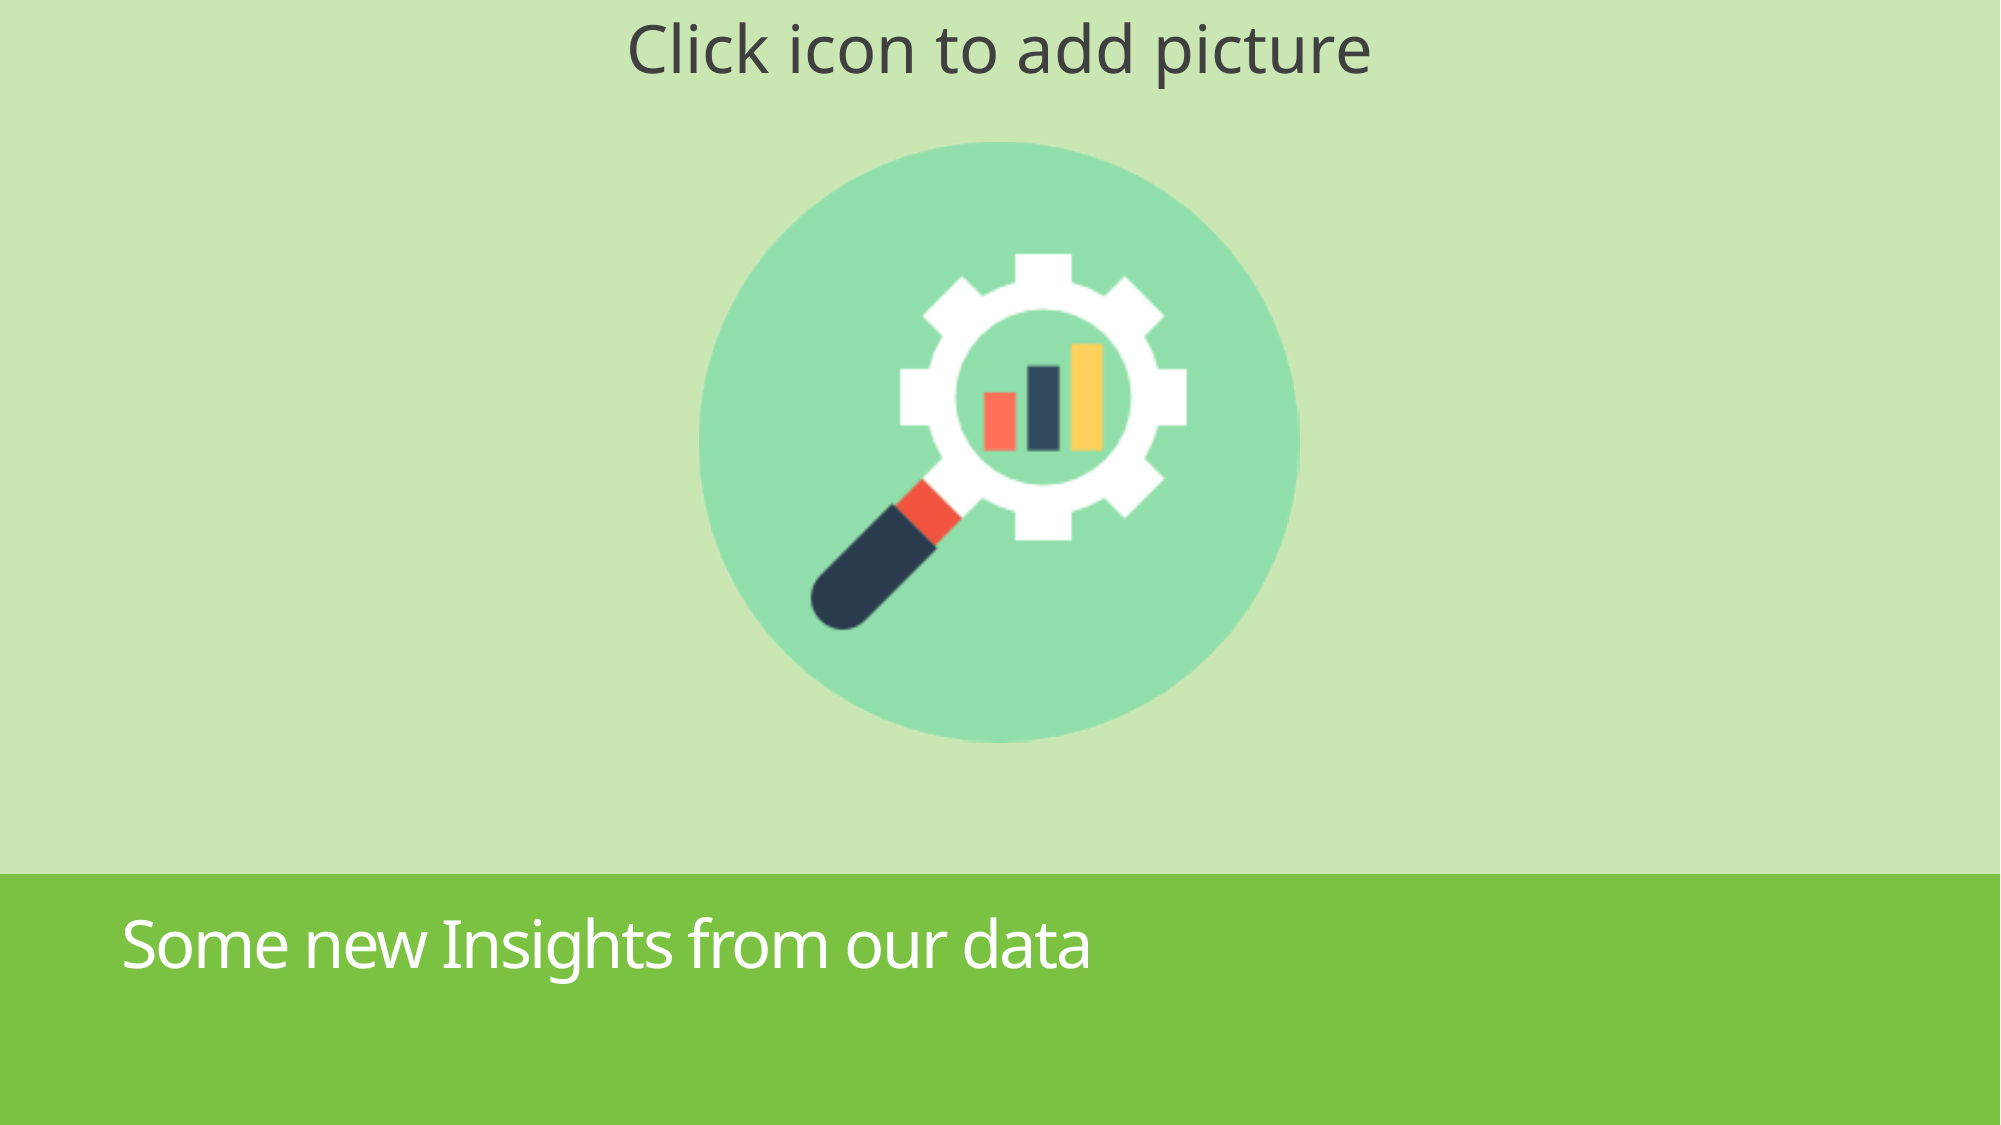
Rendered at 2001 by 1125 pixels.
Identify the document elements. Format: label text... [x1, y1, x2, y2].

title Some new Insights from our data [106, 888, 1875, 990]
picture [0, 0, 2000, 875]
